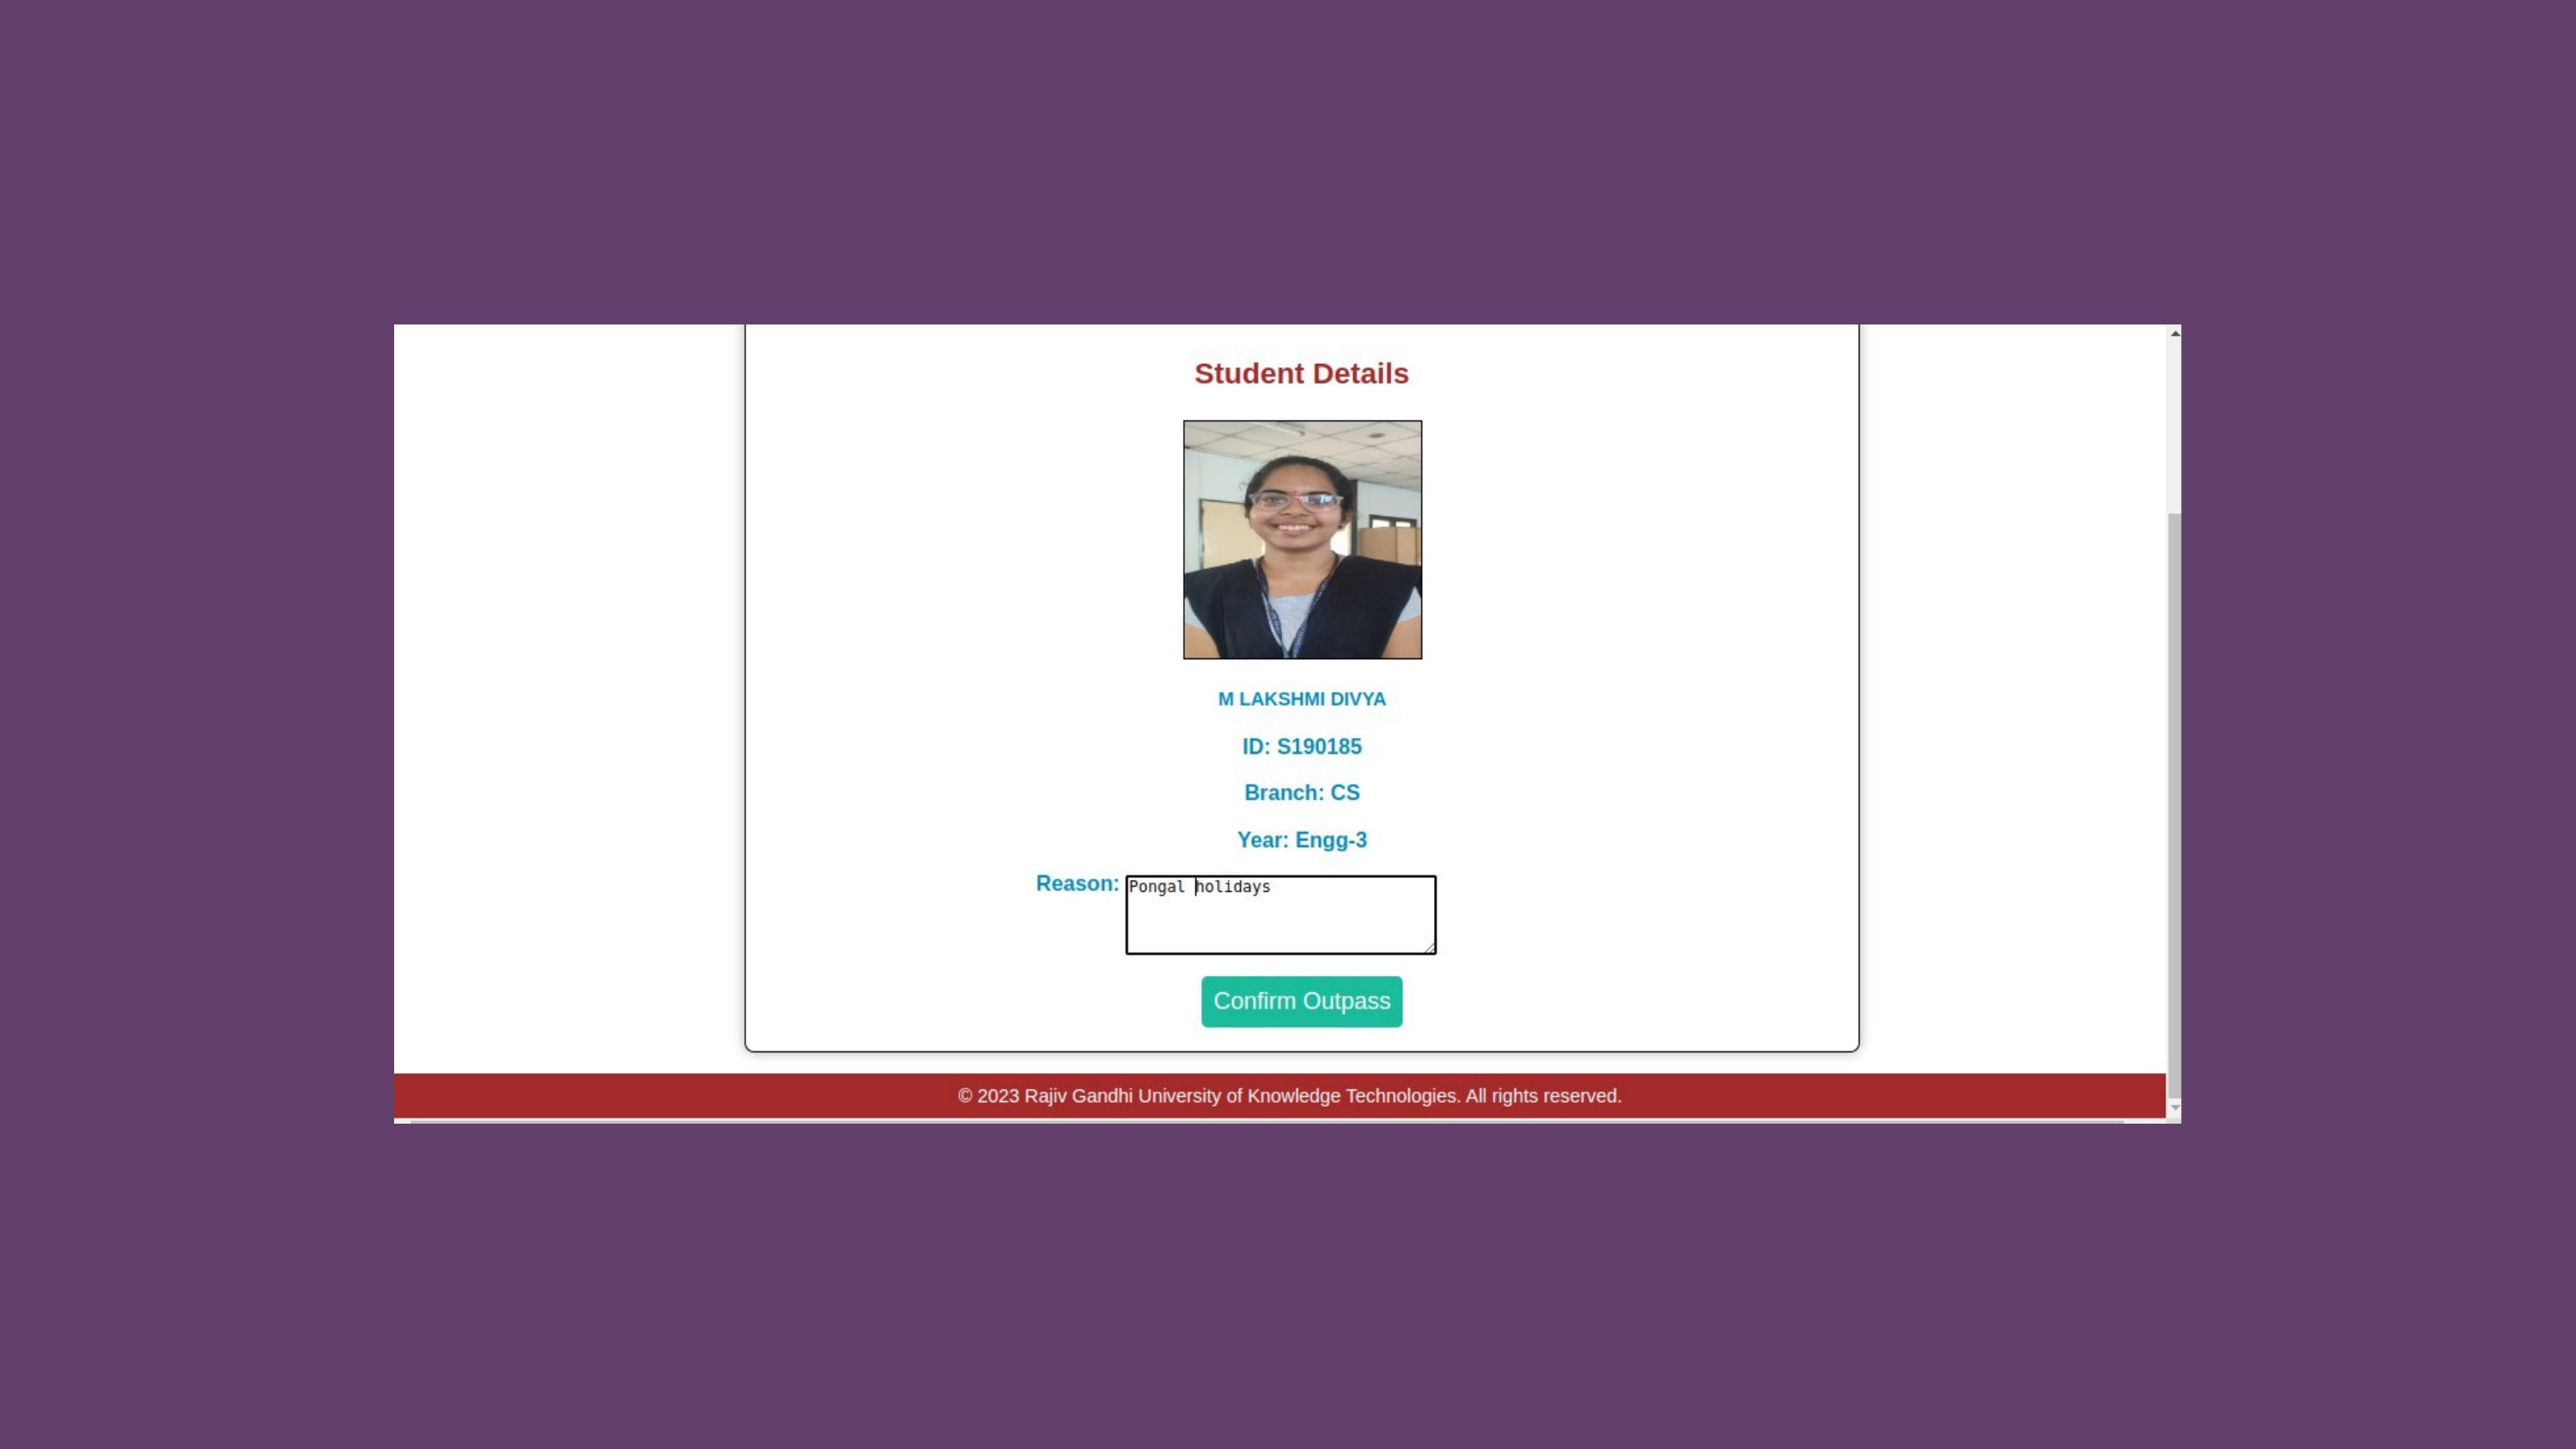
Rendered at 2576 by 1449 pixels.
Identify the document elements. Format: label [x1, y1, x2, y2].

text_box [394, 324, 2182, 1124]
